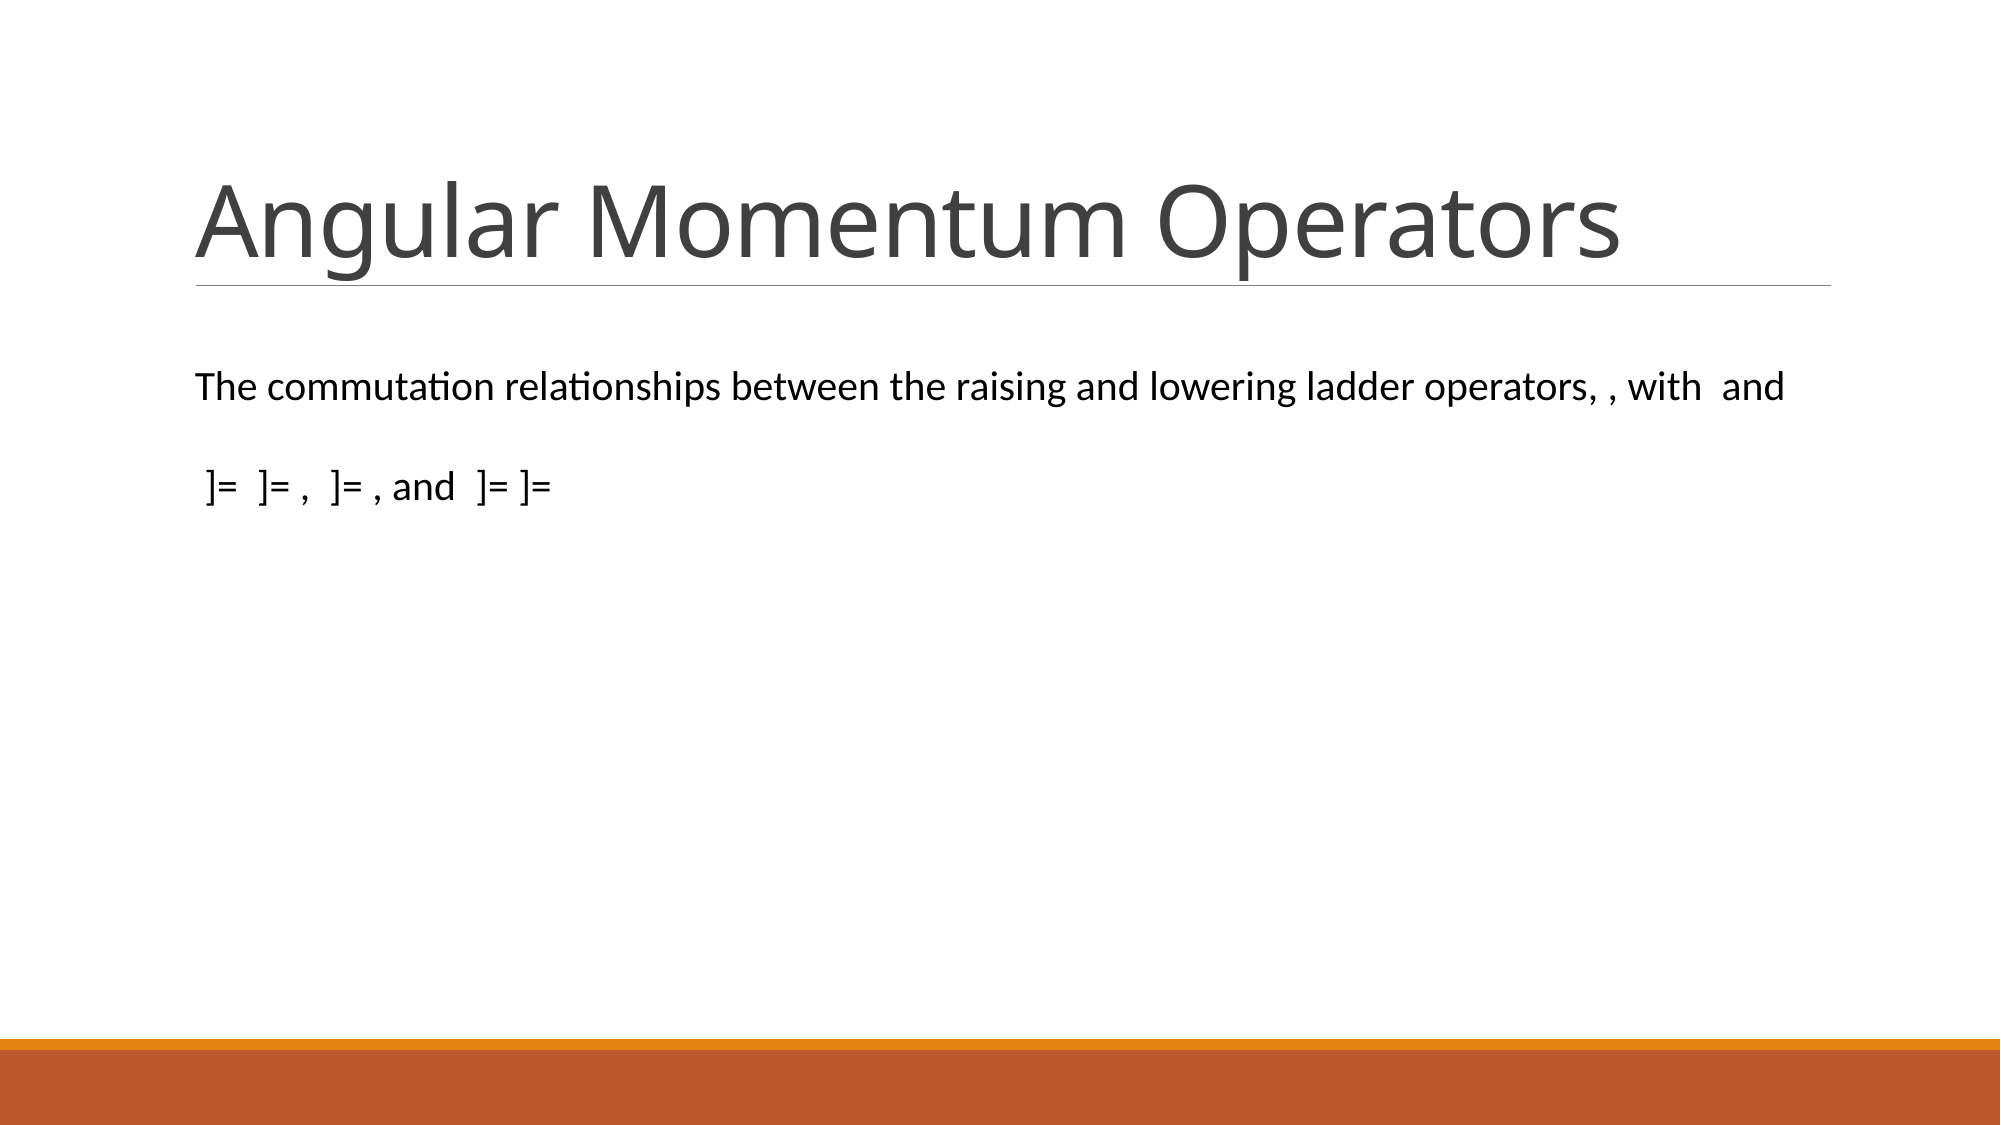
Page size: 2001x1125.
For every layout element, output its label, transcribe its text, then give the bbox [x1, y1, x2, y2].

title Angular Momentum Operators [180, 47, 1830, 285]
